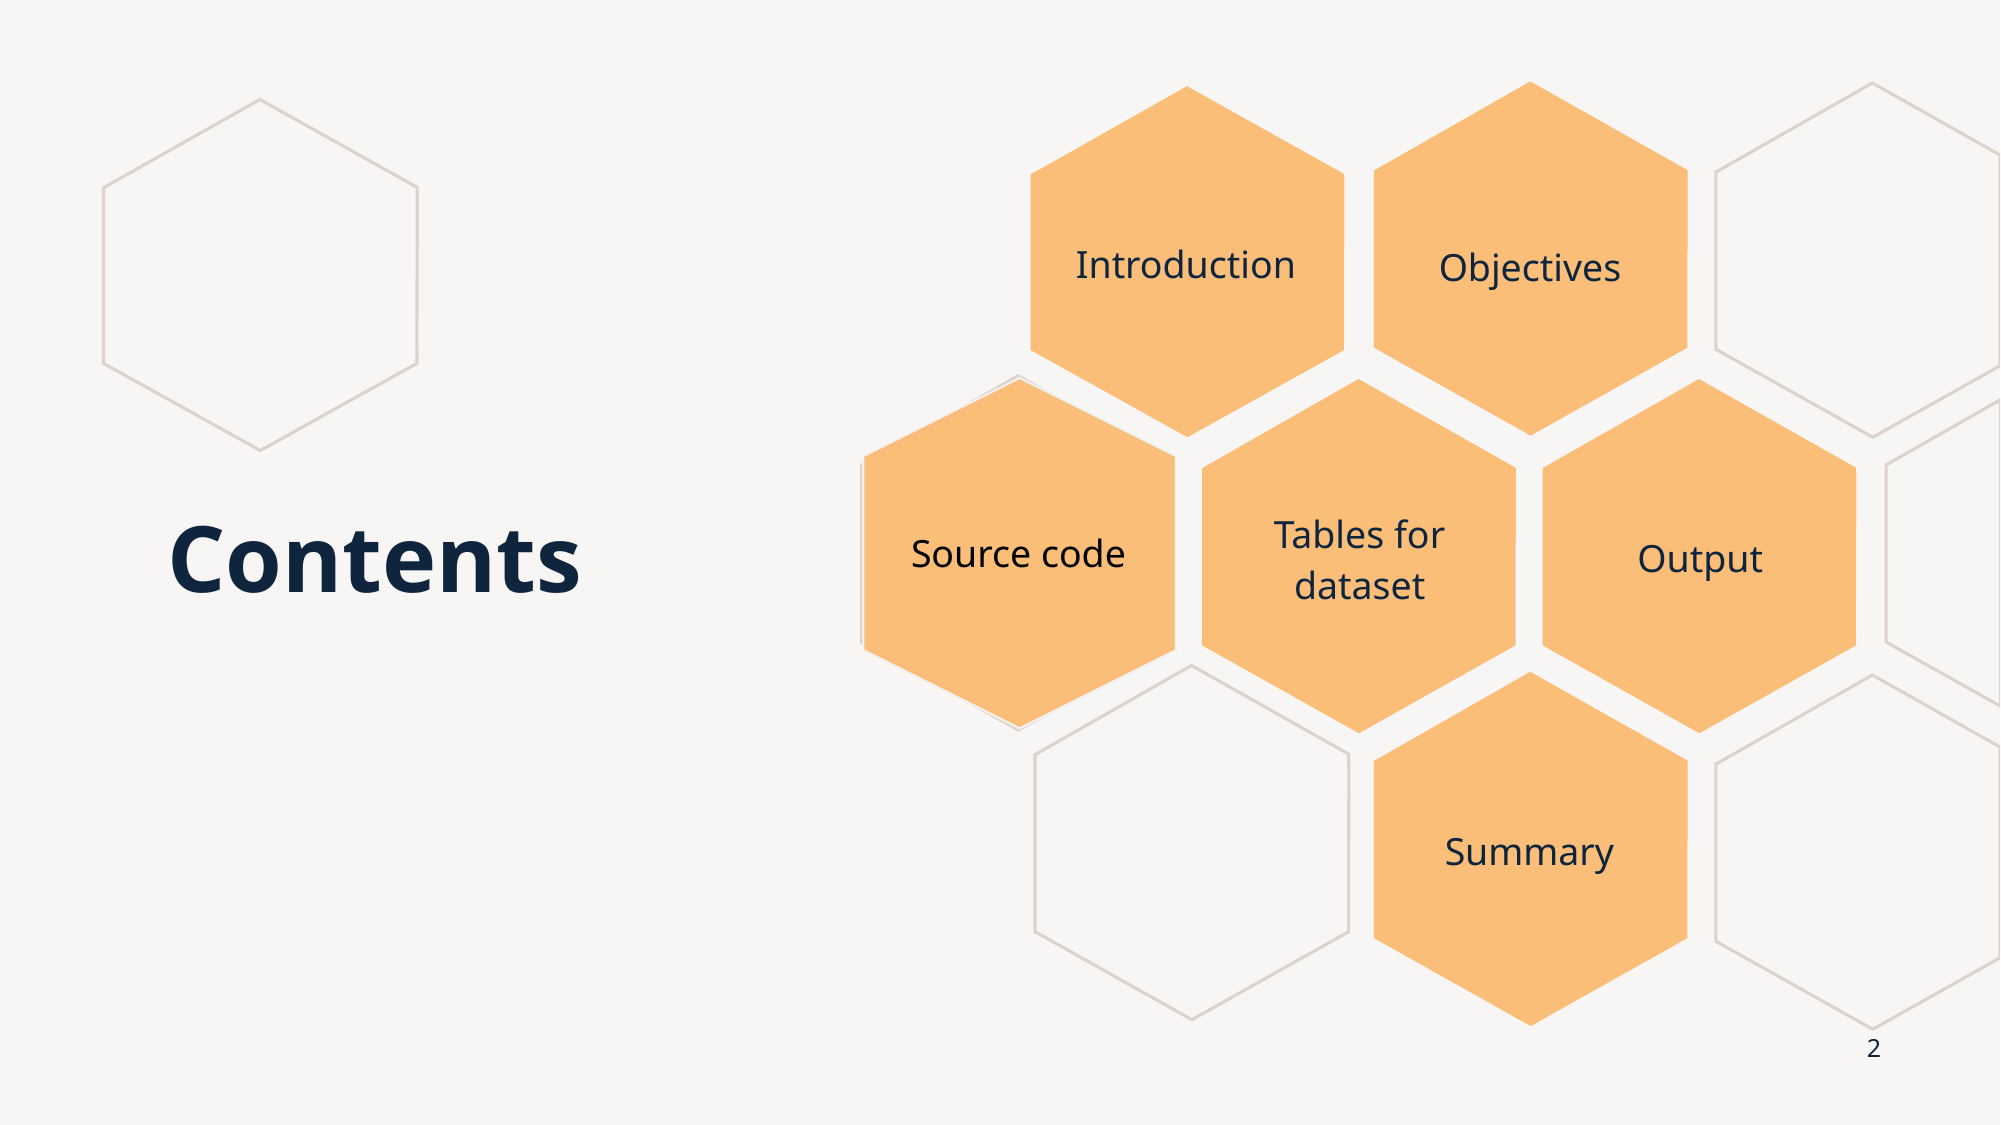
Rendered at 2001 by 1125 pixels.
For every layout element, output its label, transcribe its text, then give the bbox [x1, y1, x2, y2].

list Summary [1372, 759, 1687, 937]
text_box [862, 376, 1177, 730]
title Contents [152, 419, 850, 706]
list Introduction [1029, 176, 1343, 350]
list Tables for dataset [1202, 466, 1517, 646]
list Output [1543, 463, 1858, 646]
slide_number 2 [1836, 1020, 1912, 1080]
list Objectives [1373, 176, 1687, 350]
text_box Source code [881, 523, 1156, 583]
